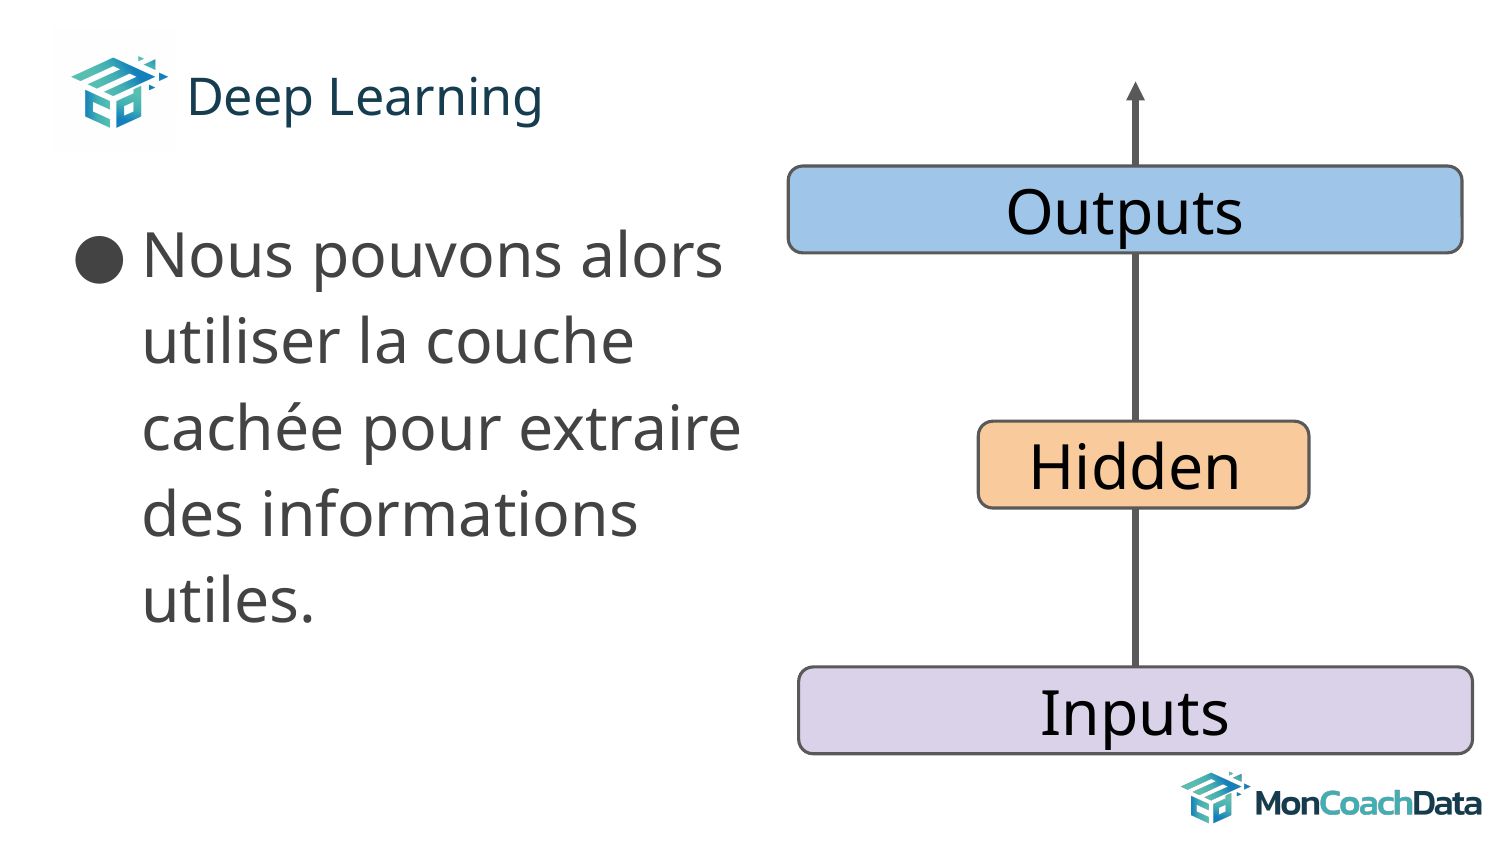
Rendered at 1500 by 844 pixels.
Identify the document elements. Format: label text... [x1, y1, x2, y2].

picture [1162, 750, 1500, 844]
text_box Hidden [978, 421, 1131, 509]
text_box Hidden [1141, 421, 1310, 509]
text_box Inputs [798, 666, 1131, 754]
text_box Inputs [1141, 666, 1473, 754]
text_box Outputs [1141, 166, 1463, 253]
title Deep Learning [171, 48, 1449, 143]
picture [51, 27, 177, 153]
text_box Outputs [788, 166, 1131, 253]
list Nous pouvons alors utiliser la couche cachée pour extraire des informations utiles. [51, 189, 775, 750]
